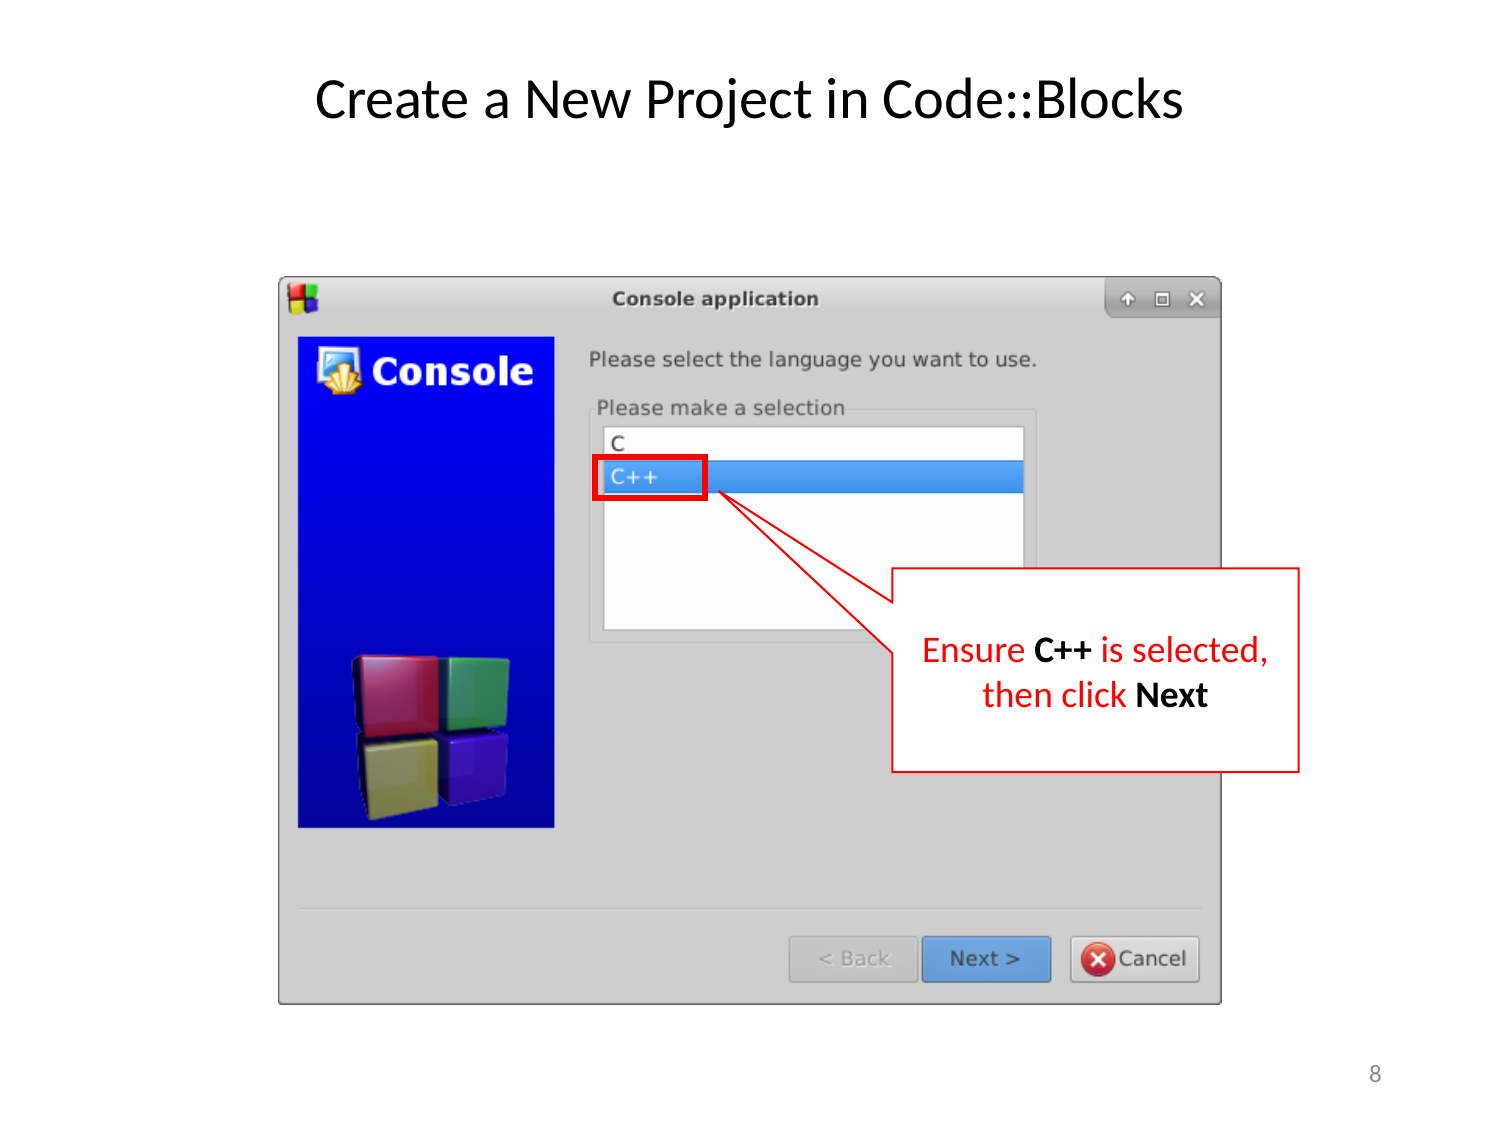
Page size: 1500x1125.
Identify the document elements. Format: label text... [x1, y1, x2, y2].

text_box Create a New Project in Code::Blocks [171, 52, 1329, 138]
picture [278, 276, 1222, 1005]
text_box Ensure C++ is selected, then click Next [1222, 567, 1300, 774]
slide_number 8 [1059, 1042, 1397, 1103]
